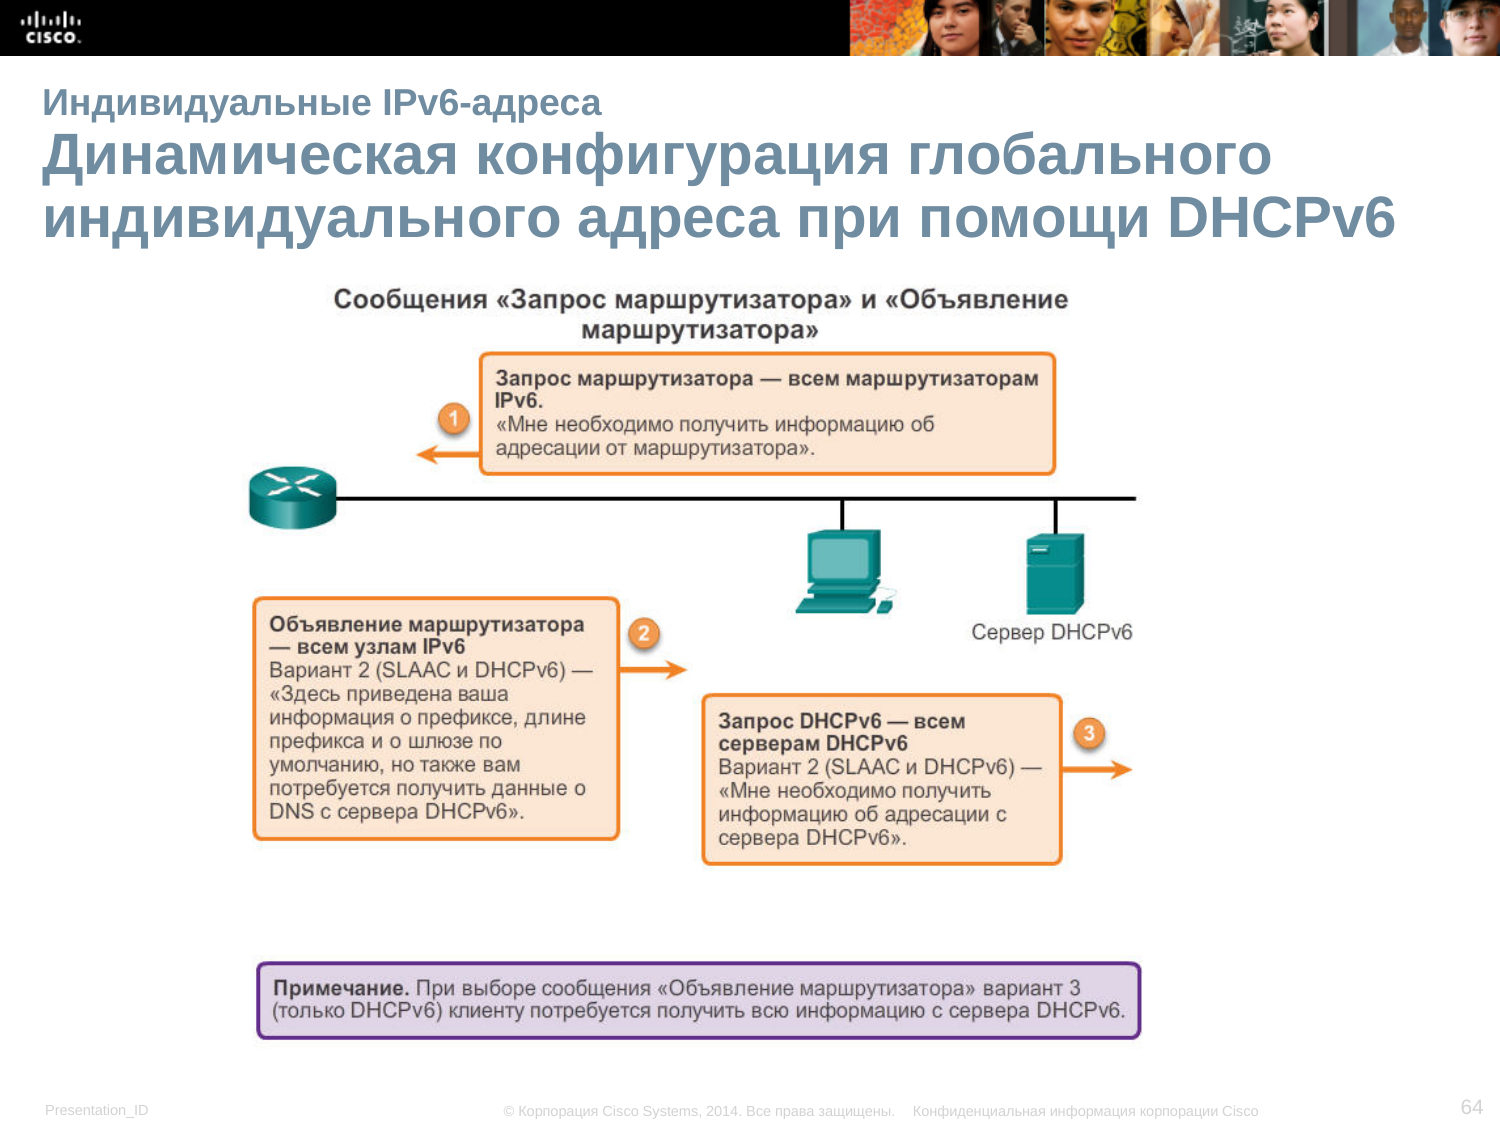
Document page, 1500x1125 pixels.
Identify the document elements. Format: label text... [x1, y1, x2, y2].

title Индивидуальные IPv6-адреса Динамическая конфигурация глобального индивидуального адреса при помощи DHCPv6 [28, 80, 1468, 257]
picture [242, 263, 1156, 1091]
picture [0, 0, 1500, 56]
